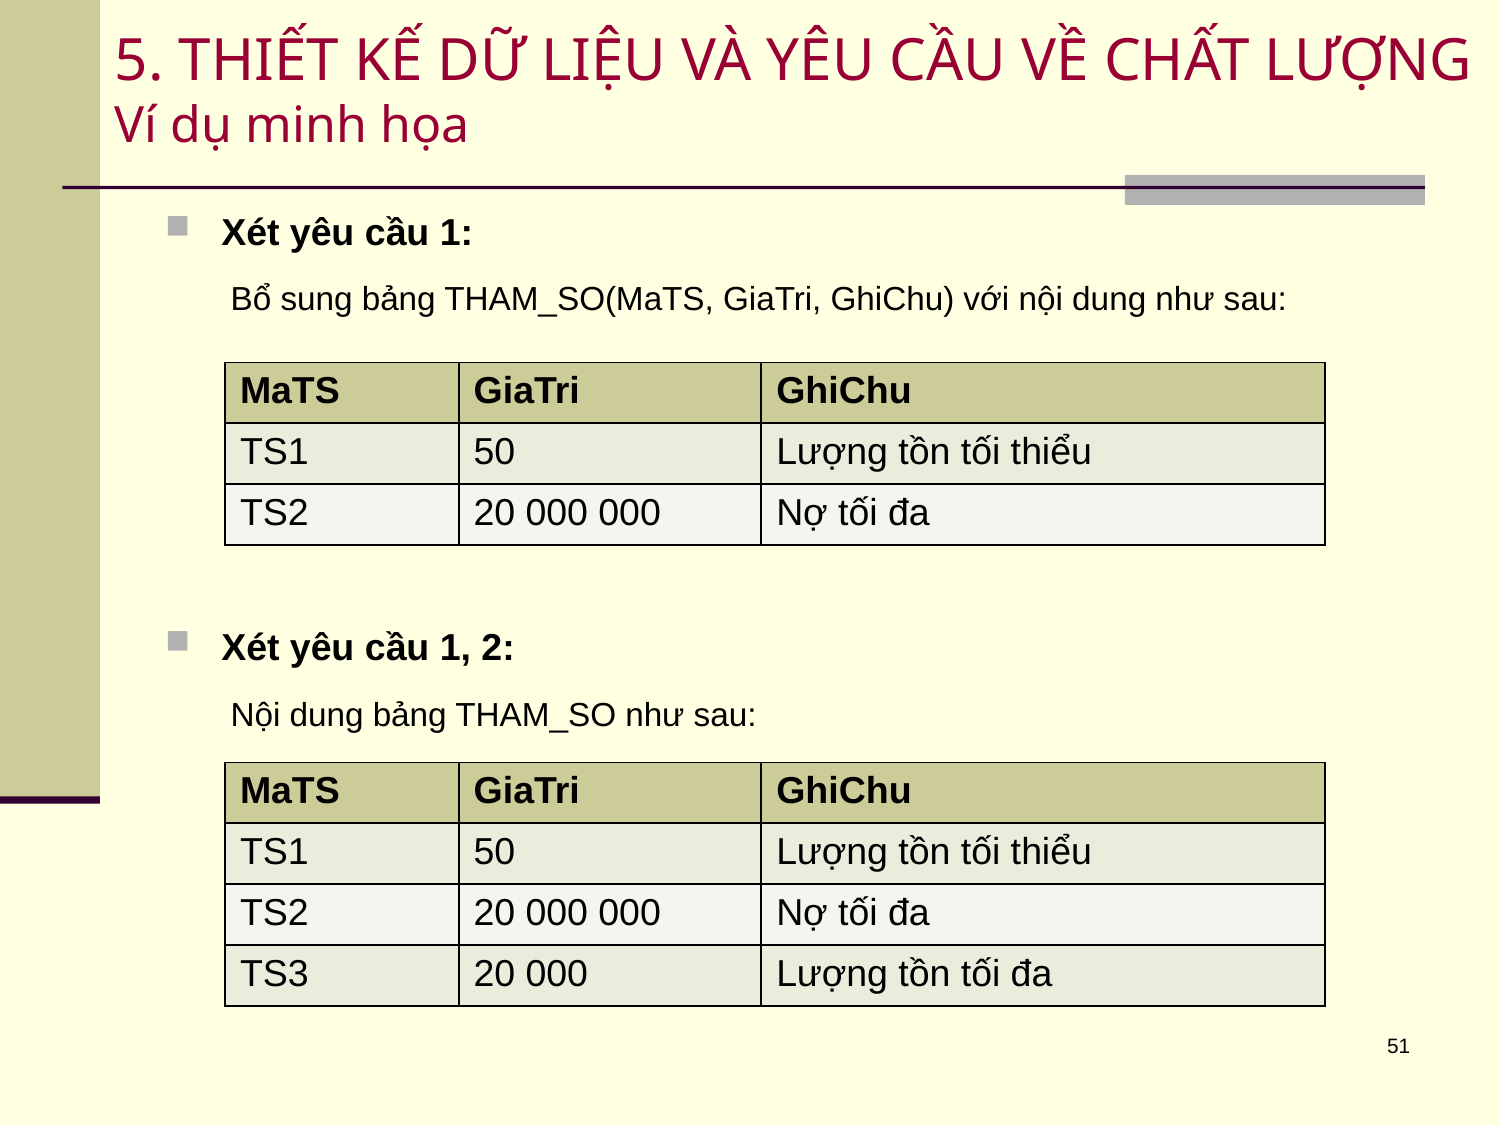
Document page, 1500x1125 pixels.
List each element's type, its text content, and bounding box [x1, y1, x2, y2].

table_cell 20 000 000 [460, 885, 760, 944]
table_header GiaTri [460, 763, 760, 822]
table_cell 20 000 000 [460, 485, 760, 544]
table_cell TS1 [226, 424, 458, 483]
table_header GhiChu [762, 363, 1324, 422]
table_cell TS2 [226, 485, 458, 544]
table_header GhiChu [762, 763, 1324, 822]
table_cell Lượng tồn tối đa [762, 946, 1324, 1005]
table_cell TS2 [226, 885, 458, 944]
table_cell TS1 [226, 824, 458, 883]
table_cell Nợ tối đa [762, 485, 1324, 544]
table_cell Nợ tối đa [762, 885, 1324, 944]
table_header MaTS [226, 763, 458, 822]
table_cell Lượng tồn tối thiểu [762, 824, 1324, 883]
list Xét yêu cầu 1: Bổ sung bảng THAM_SO(MaTS, GiaTri, GhiChu) với nội dung như sau: Xét yêu cầu 1, 2: Nội dung bảng THAM_SO như sau: [150, 200, 1425, 981]
table_header MaTS [226, 363, 458, 422]
table_cell 50 [460, 424, 760, 483]
table_header GiaTri [460, 363, 760, 422]
title 5. THIẾT KẾ DỮ LIỆU VÀ YÊU CẦU VỀ CHẤT LƯỢNG Ví dụ minh họa [99, 0, 1500, 175]
table_cell 20 000 [460, 946, 760, 1005]
table_cell 50 [460, 824, 760, 883]
slide_number 51 [1112, 1025, 1425, 1100]
table_cell TS3 [226, 946, 458, 1005]
table_cell Lượng tồn tối thiểu [762, 424, 1324, 483]
